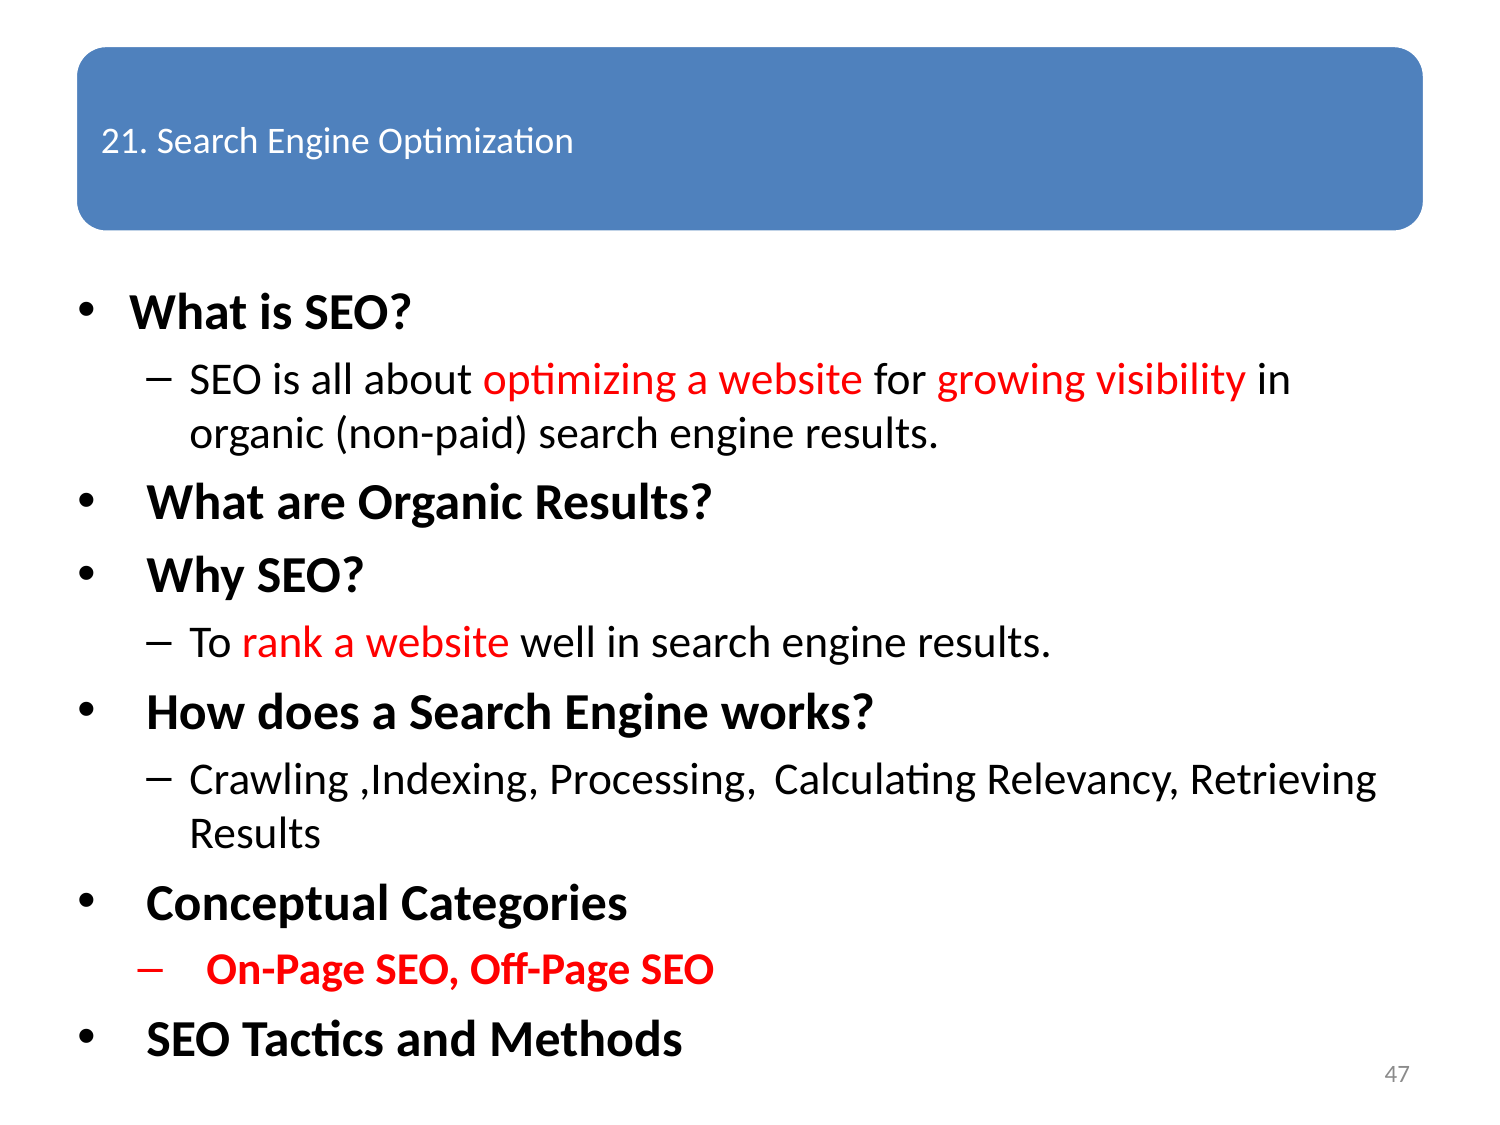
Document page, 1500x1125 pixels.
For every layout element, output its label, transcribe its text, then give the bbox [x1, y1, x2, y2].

list What is SEO? SEO is all about optimizing a website for growing visibility in organic (non-paid) search engine results. What are Organic Results? Why SEO? To rank a website well in search engine results. How does a Search Engine works? Crawling ,Indexing, Processing, Calculating Relevancy, Retrieving Results Conceptual Categories On-Page SEO, Off-Page SEO SEO Tactics and Methods [62, 269, 1428, 1075]
slide_number 47 [1074, 1042, 1425, 1103]
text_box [74, 44, 1426, 233]
